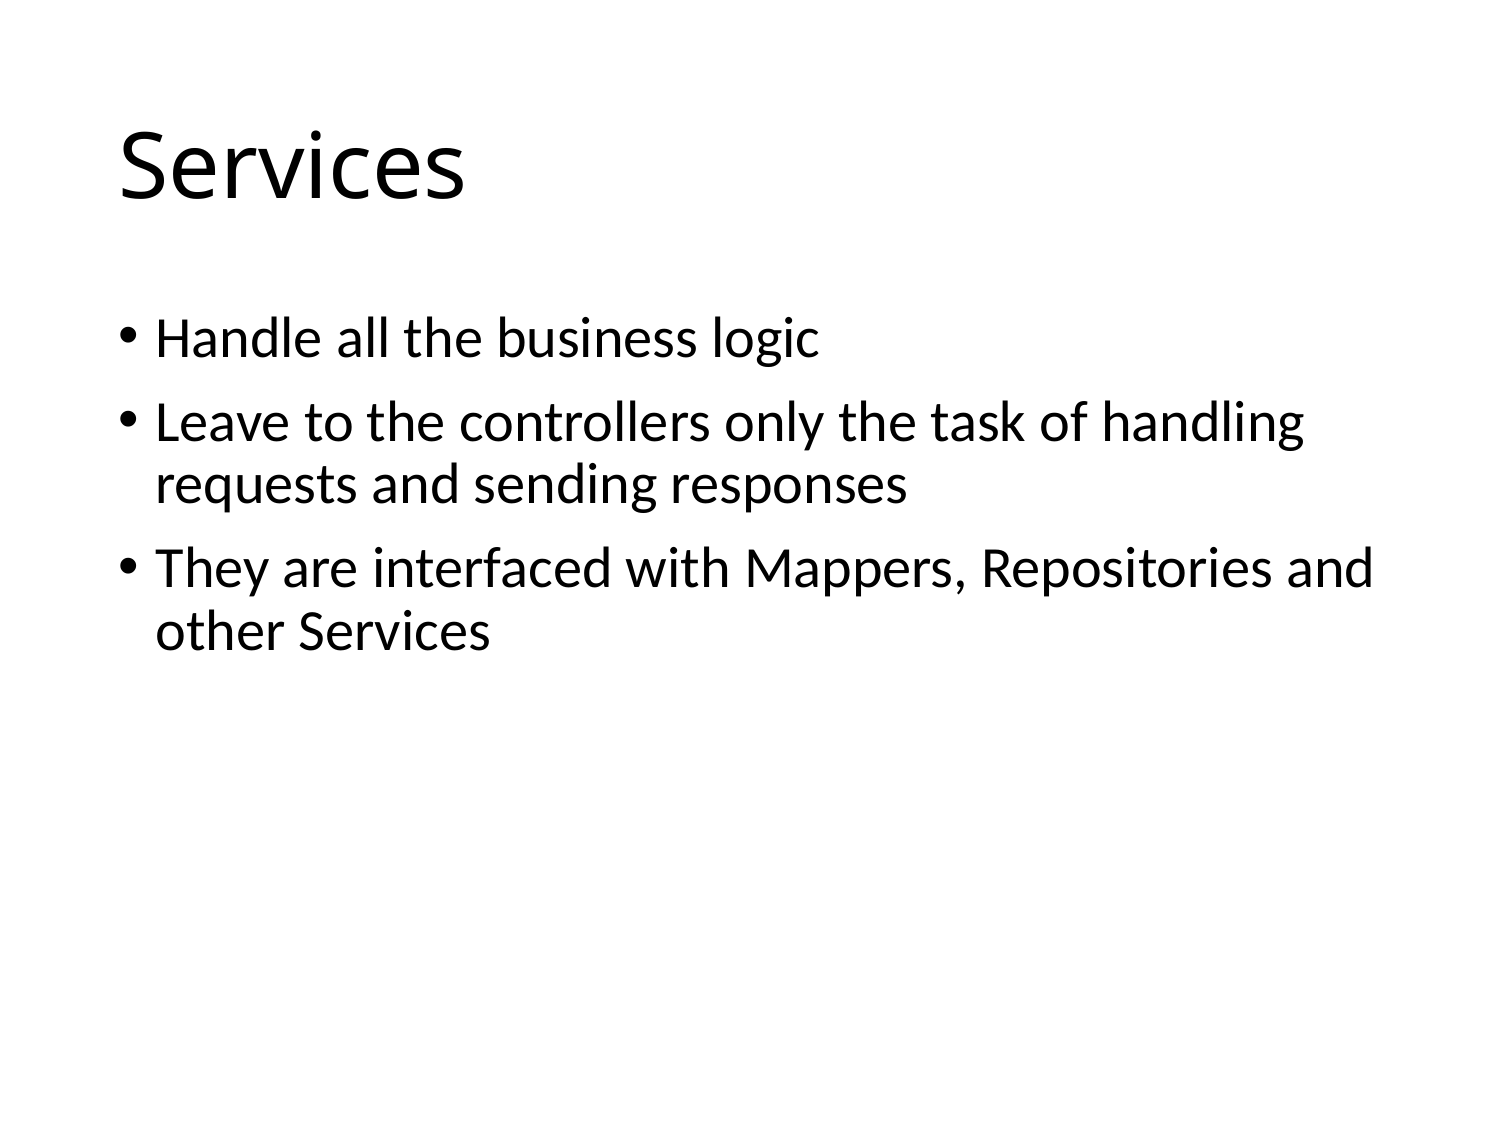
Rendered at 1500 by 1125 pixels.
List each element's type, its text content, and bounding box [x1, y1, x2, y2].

title Services [103, 59, 1397, 278]
list Handle all the business logic Leave to the controllers only the task of handling requests and sending responses They are interfaced with Mappers, Repositories and other Services [103, 299, 1397, 1014]
